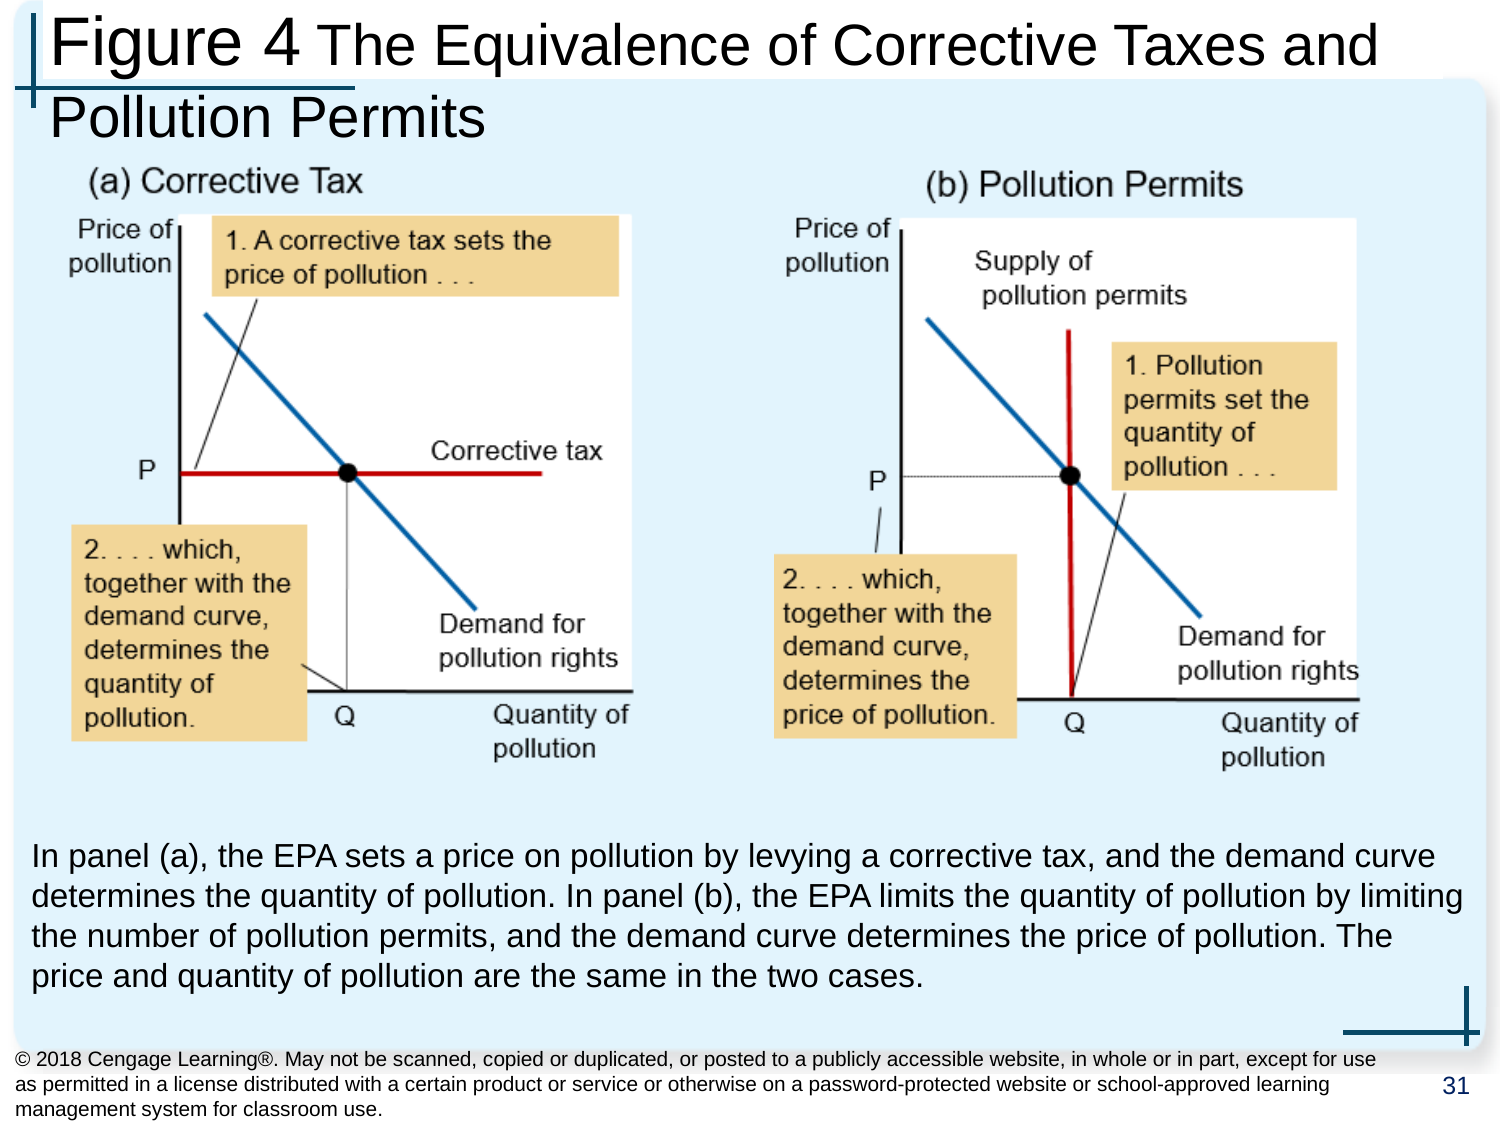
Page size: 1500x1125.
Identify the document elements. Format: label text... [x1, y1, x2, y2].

title Figure 4 The Equivalence of Corrective Taxes and Pollution Permits [34, 0, 1474, 147]
footer © 2018 Cengage Learning®. May not be scanned, copied or duplicated, or posted to a publicly accessible website, in whole or in part, except for use as permitted in a license distributed with a certain product or service or otherwise on a password-protected website or school-approved learning management system for classroom use. [0, 1040, 1400, 1125]
slide_number 31 [1412, 1060, 1500, 1125]
list In panel (a), the EPA sets a price on pollution by levying a corrective tax, and the demand curve determines the quantity of pollution. In panel (b), the EPA limits the quantity of pollution by limiting the number of pollution permits, and the demand curve determines the price of pollution. The price and quantity of pollution are the same in the two cases. [16, 826, 1491, 996]
picture [0, 0, 1500, 1074]
